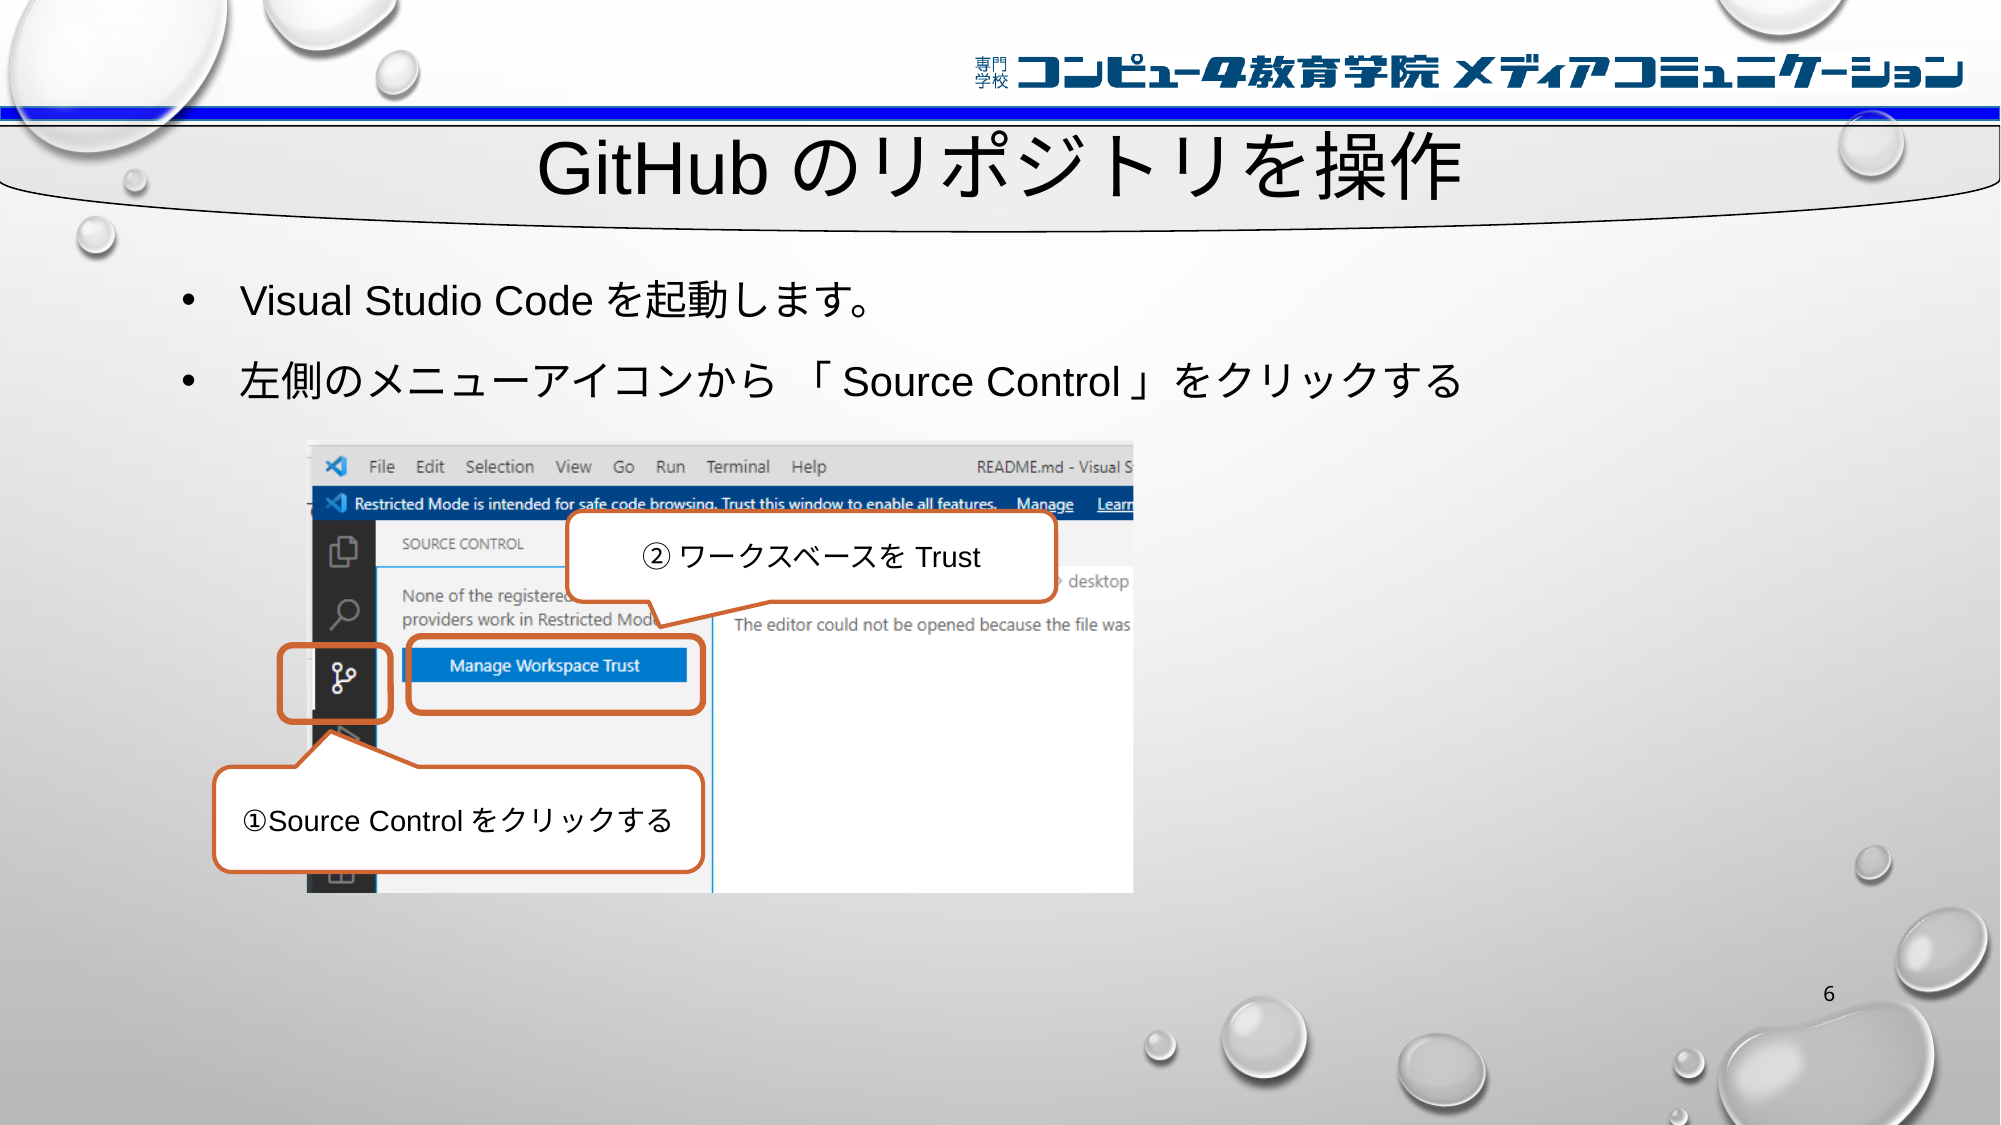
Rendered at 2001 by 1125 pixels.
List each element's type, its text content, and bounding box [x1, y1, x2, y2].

title GitHubのリポジトリを操作 [149, 101, 1851, 239]
picture [0, 0, 2000, 125]
text_box [277, 643, 301, 724]
slide_number 6 [1724, 965, 1851, 1025]
picture [0, 183, 2000, 1125]
text_box ①Source Controlをクリックする [211, 758, 301, 875]
list Visual Studio Codeを起動します。 左側のメニューアイコンから 「Source Control」をクリックする [149, 256, 1850, 957]
